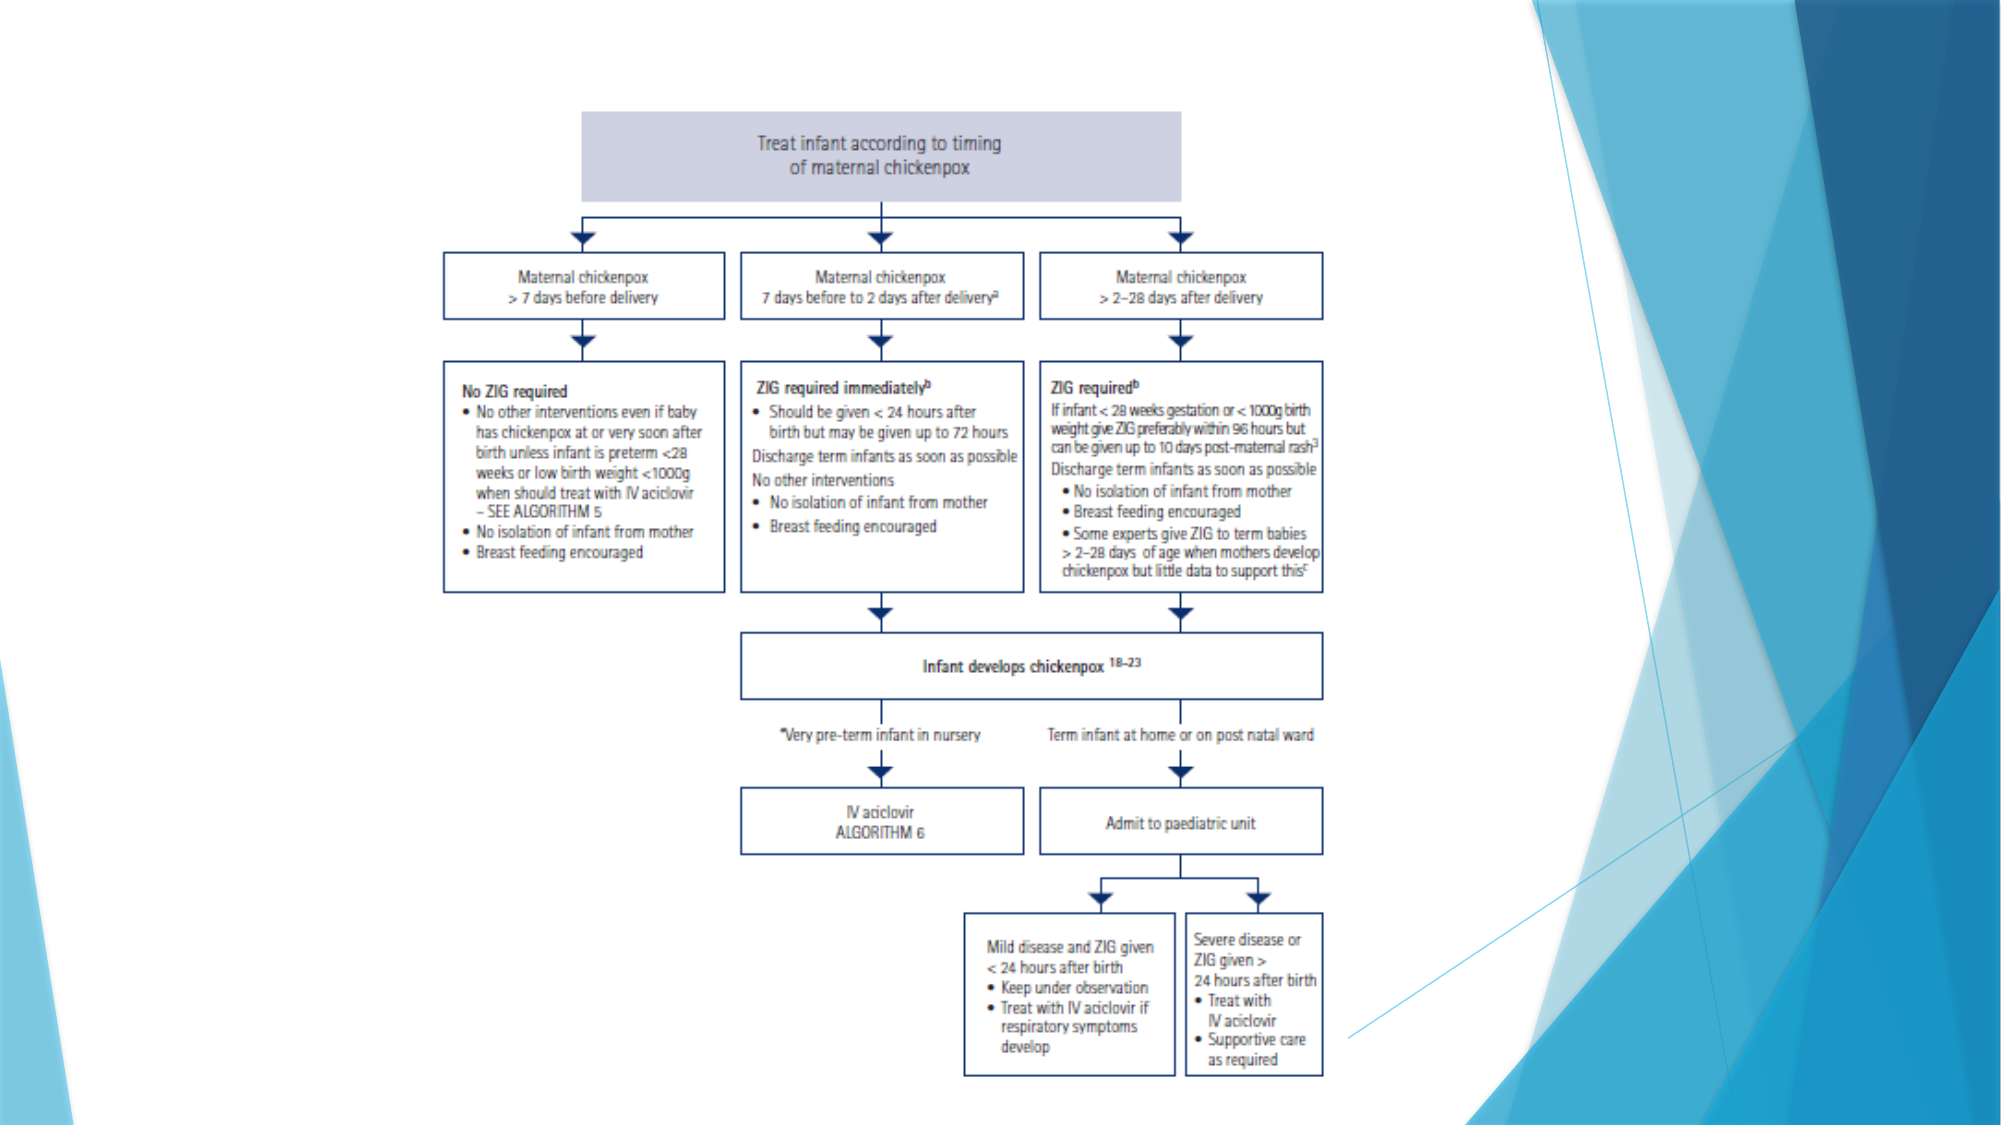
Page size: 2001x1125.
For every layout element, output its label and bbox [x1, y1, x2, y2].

picture [425, 99, 1348, 1125]
